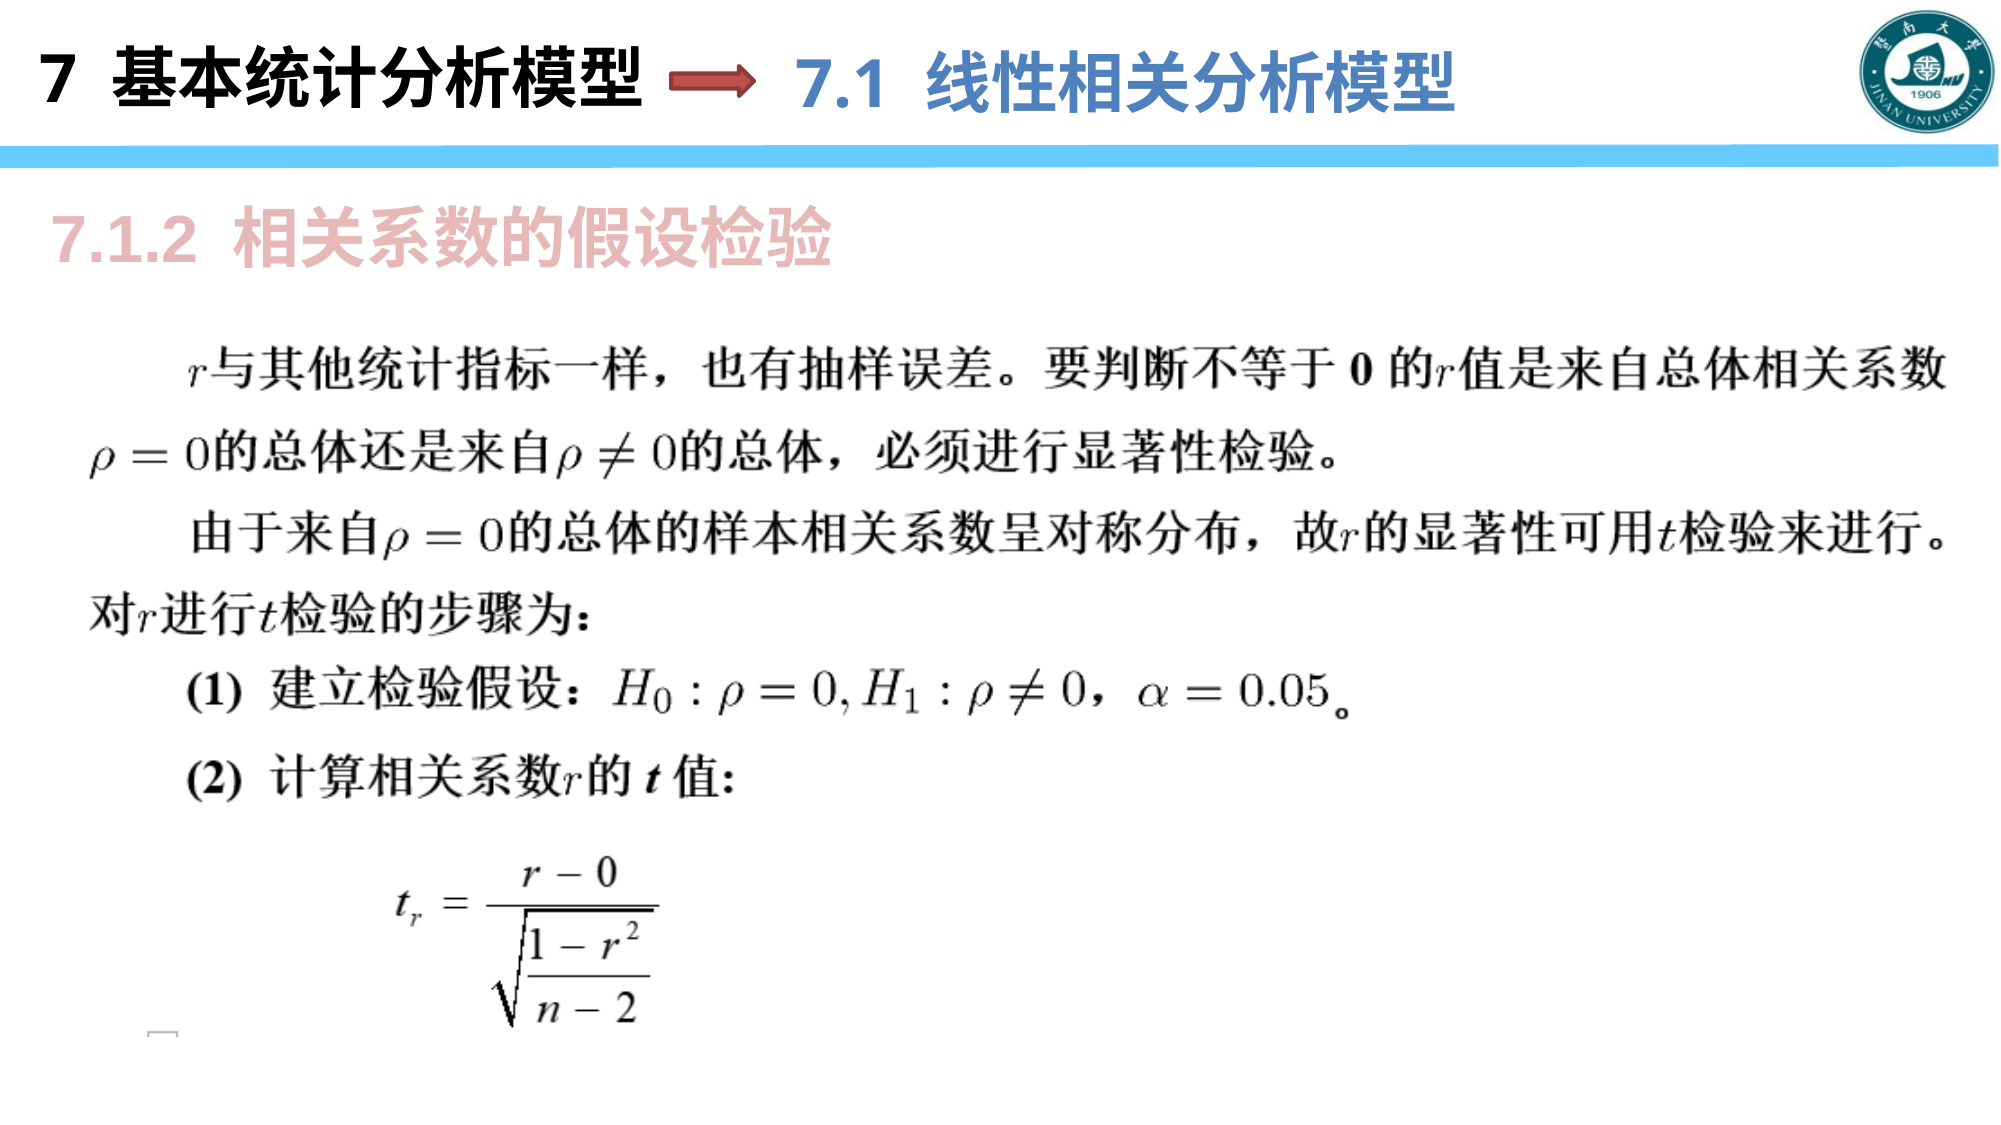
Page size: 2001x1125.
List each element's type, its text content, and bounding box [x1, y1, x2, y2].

picture [81, 325, 1964, 1037]
text_box [669, 64, 757, 98]
text_box 7.1.2 相关系数的假设检验 [35, 188, 1211, 284]
picture [1856, 6, 1996, 134]
text_box 7.1 线性相关分析模型 [780, 33, 1675, 128]
text_box 7 基本统计分析模型 [25, 28, 861, 123]
